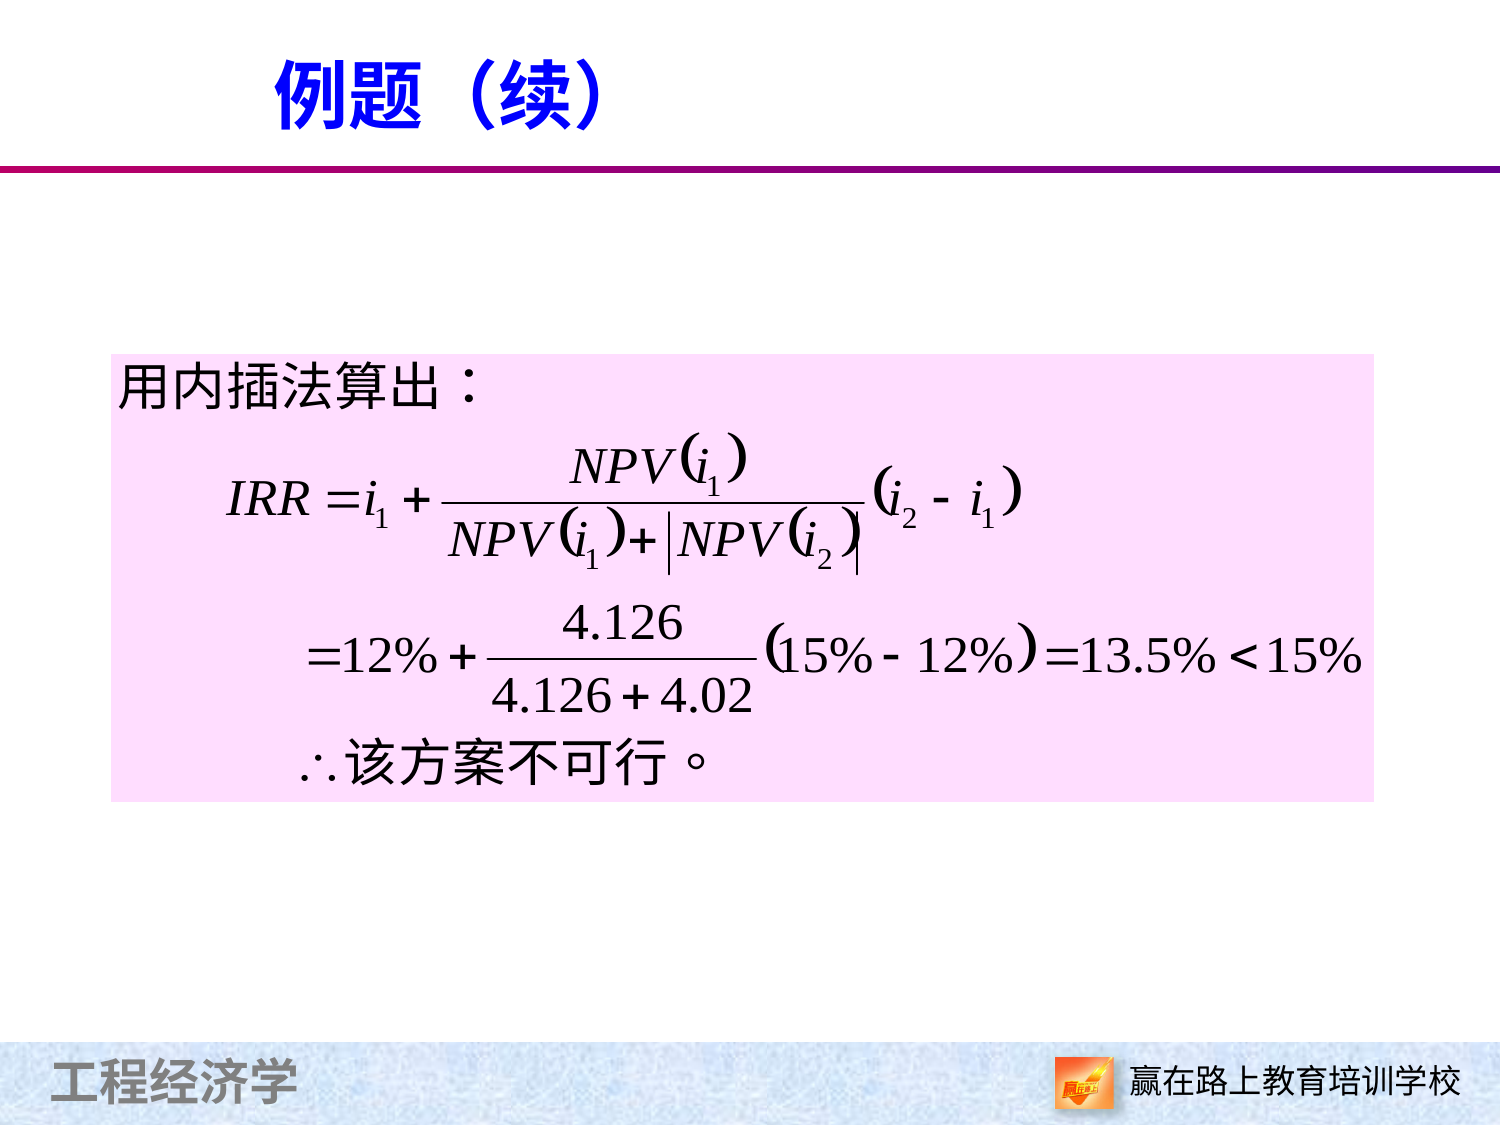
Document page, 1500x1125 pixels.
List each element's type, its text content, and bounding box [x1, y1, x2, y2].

picture [0, 1042, 1500, 1125]
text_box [110, 353, 1375, 803]
title 例题（续） [245, 34, 678, 152]
